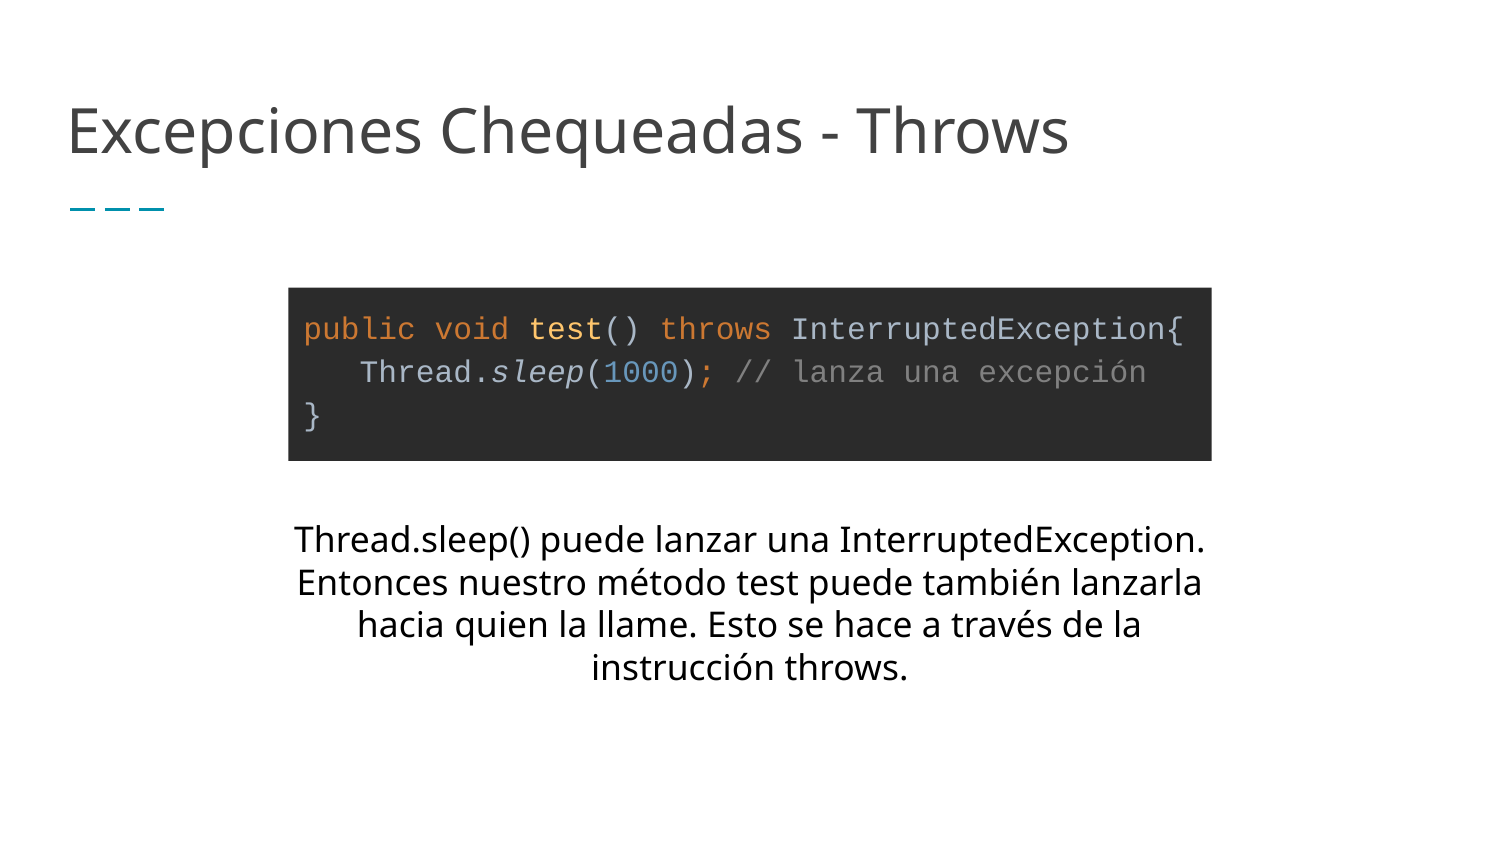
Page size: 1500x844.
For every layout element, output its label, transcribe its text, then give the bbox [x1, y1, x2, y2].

list public void test() throws InterruptedException{ Thread.sleep(1000); // lanza una excepción } [288, 287, 1212, 461]
title Excepciones Chequeadas - Throws [51, 61, 1449, 182]
text_box Thread.sleep() puede lanzar una InterruptedException. Entonces nuestro método test puede también lanzarla hacia quien la llame. Esto se hace a través de la instrucción throws. [261, 502, 1239, 617]
